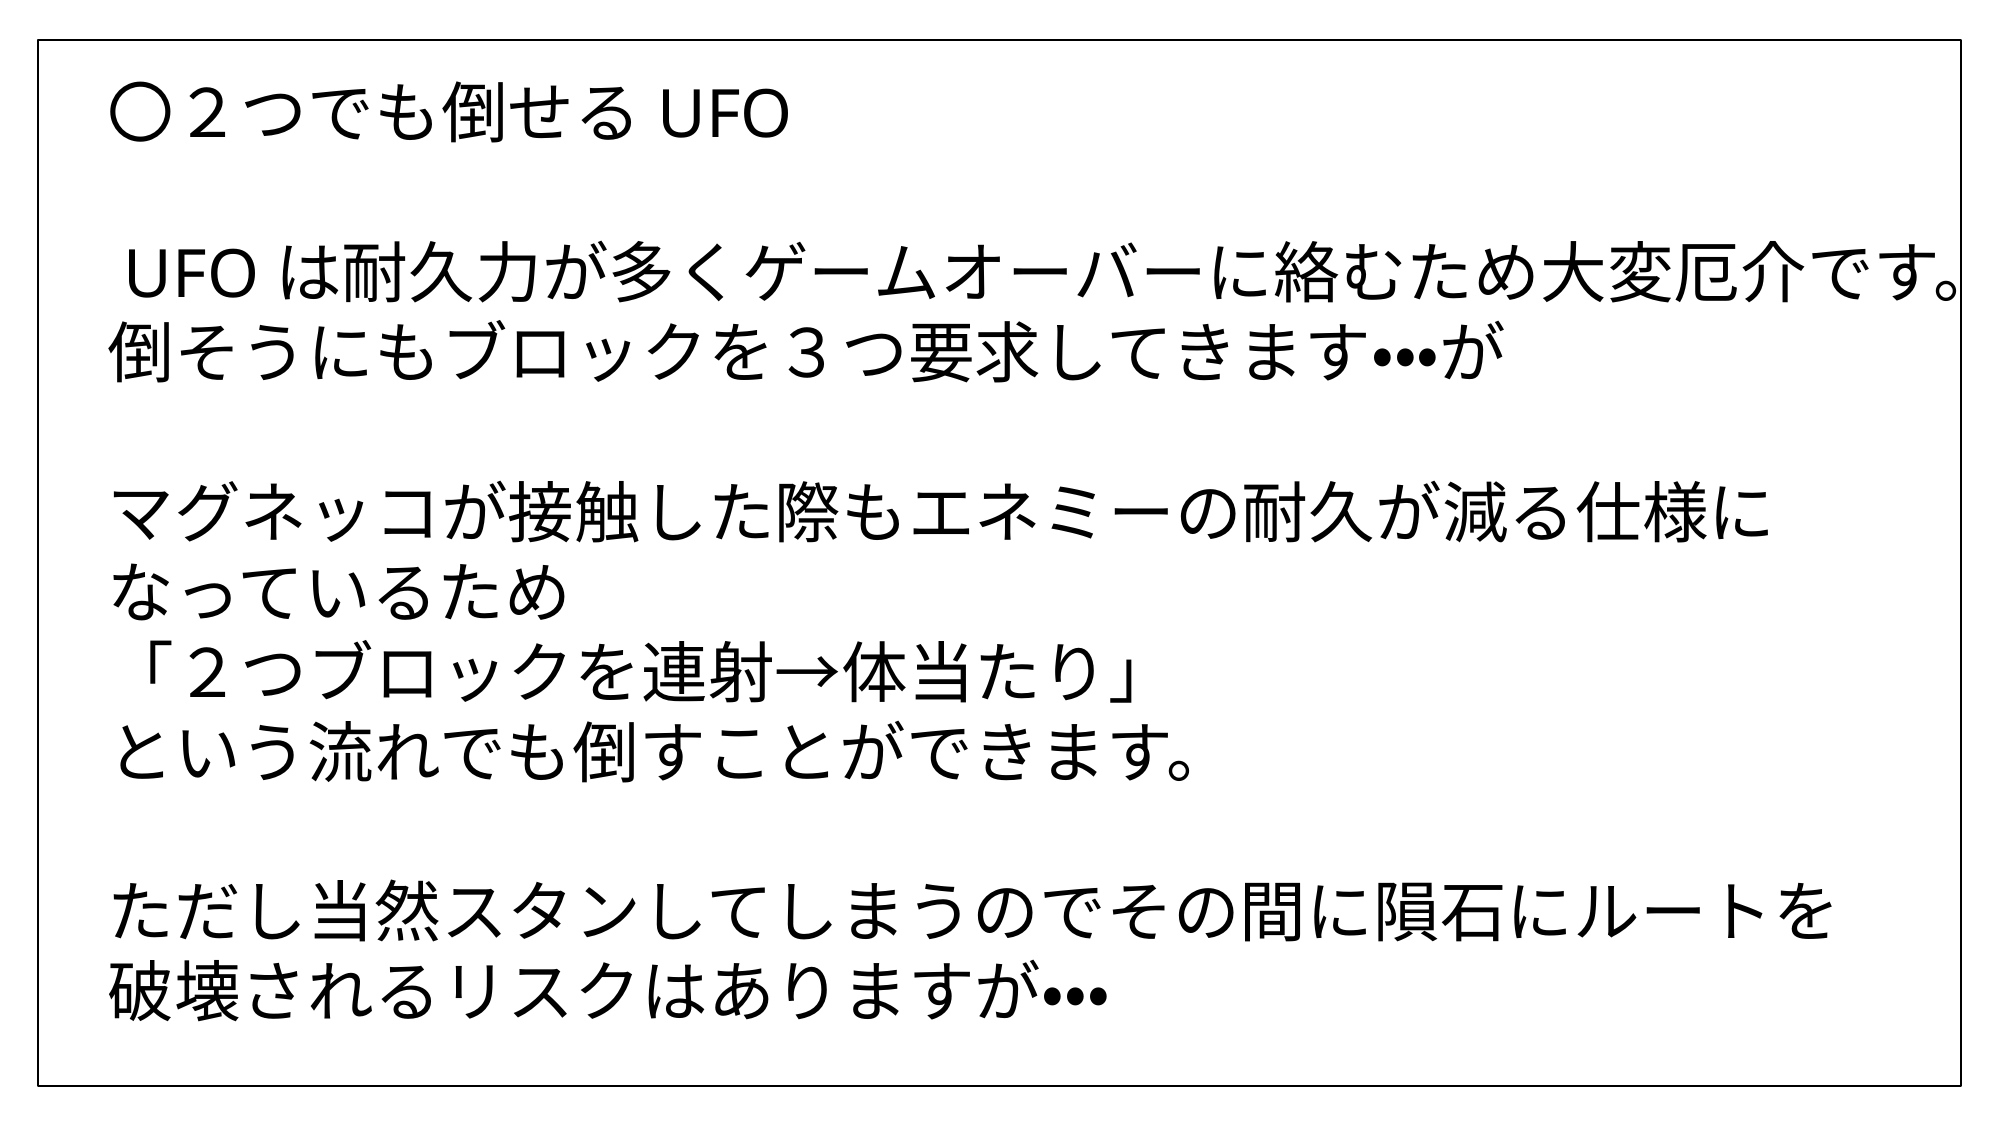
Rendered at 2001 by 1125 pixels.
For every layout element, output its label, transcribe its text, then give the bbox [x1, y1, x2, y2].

text_box 〇２つでも倒せるUFO UFOは耐久力が多くゲームオーバーに絡むため大変厄介です。 倒そうにもブロックを３つ要求してきます・・・が マグネッコが接触した際もエネミーの耐久が減る仕様に なっているため 「２つブロックを連射→体当たり」 という流れでも倒すことができます。 ただし当然スタンしてしまうのでその間に隕石にルートを 破壊されるリスクはありますが・・・ [26, 63, 1973, 1038]
